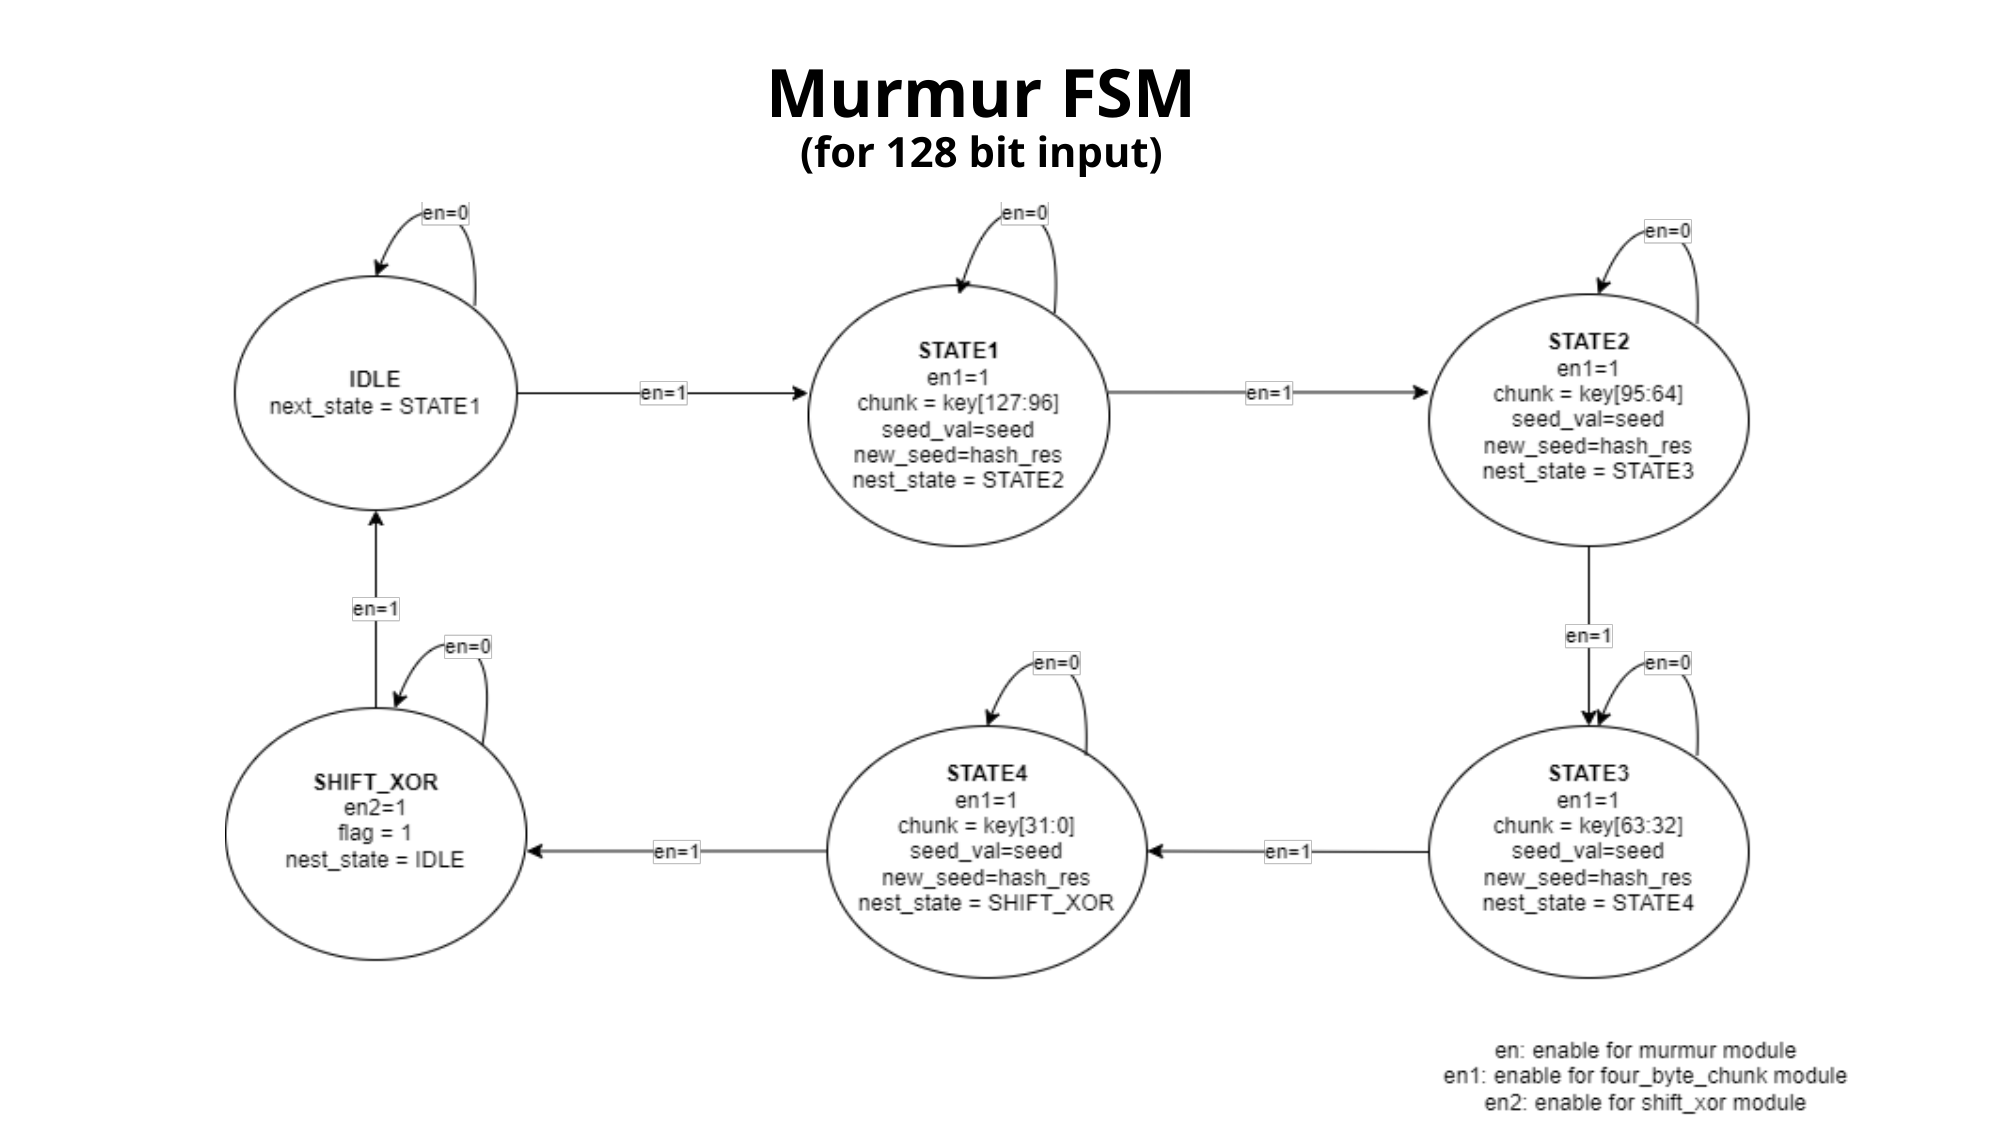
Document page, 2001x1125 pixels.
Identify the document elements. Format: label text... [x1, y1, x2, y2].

title Murmur FSM (for 128 bit input) [119, 39, 1845, 258]
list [225, 202, 1863, 1125]
